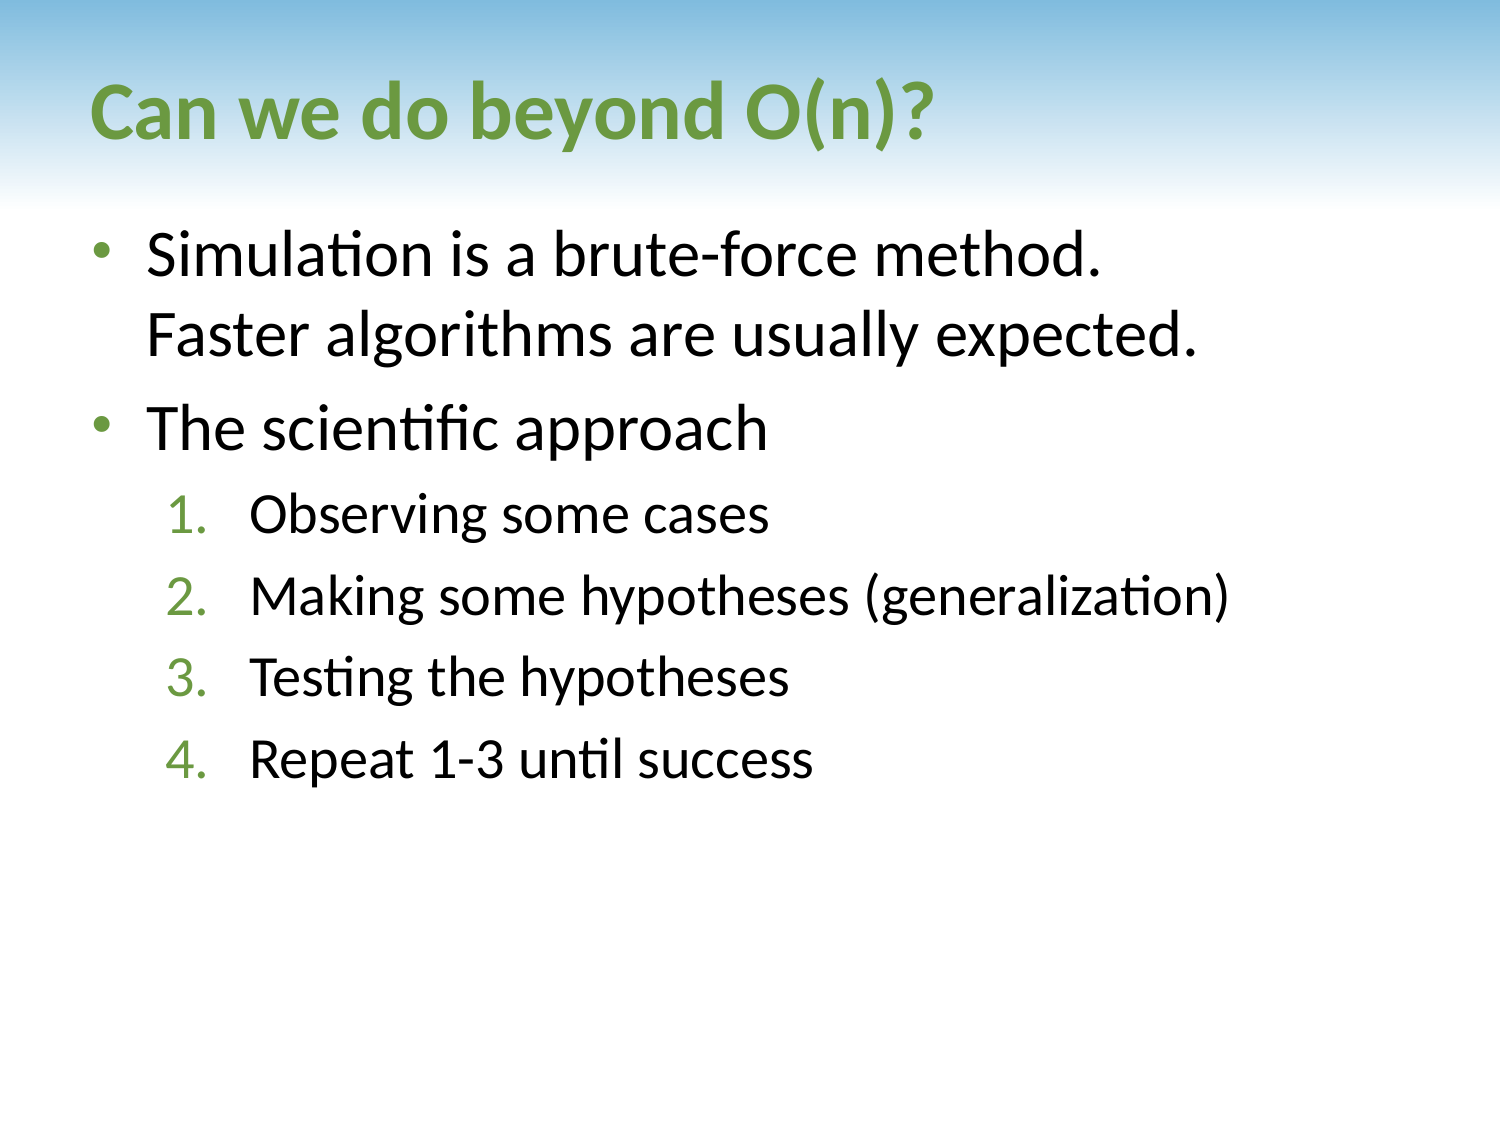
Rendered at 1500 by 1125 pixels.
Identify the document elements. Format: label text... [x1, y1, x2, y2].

list Simulation is a brute-force method. Faster algorithms are usually expected. The scientific approach Observing some cases Making some hypotheses (generalization) Testing the hypotheses Repeat 1-3 until success [75, 202, 1438, 878]
title Can we do beyond O(n)? [75, 12, 1438, 200]
